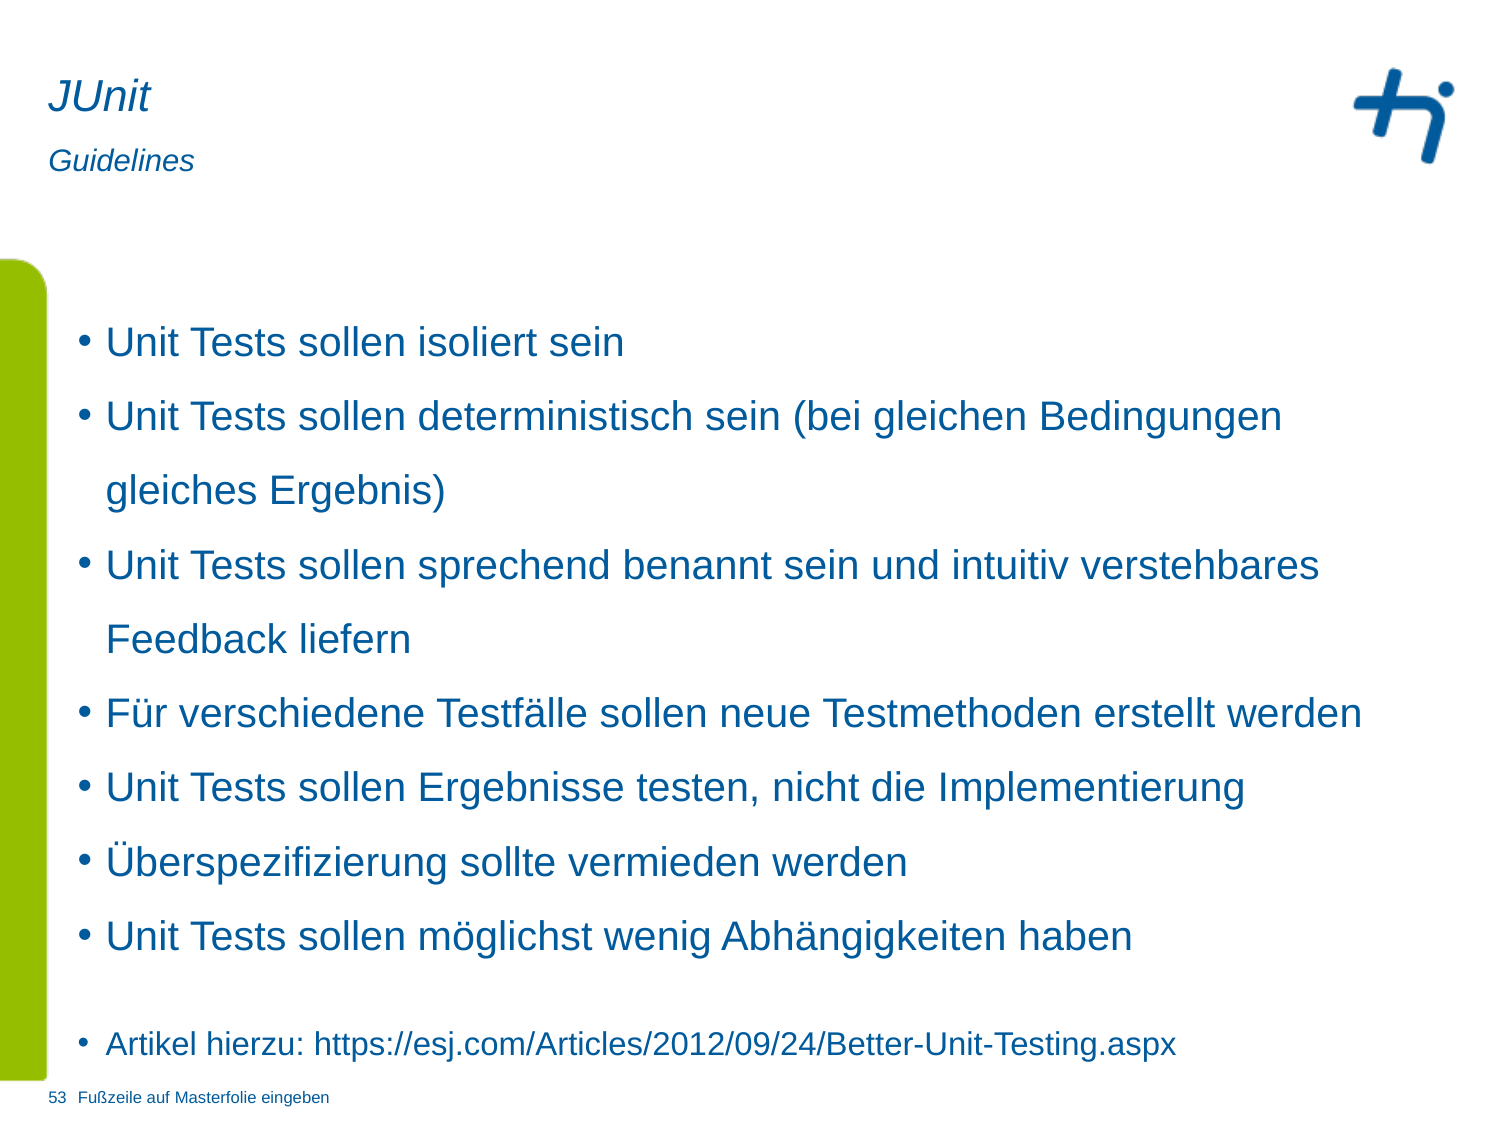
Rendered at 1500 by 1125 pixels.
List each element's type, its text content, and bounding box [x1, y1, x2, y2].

list Unit Tests sollen isoliert sein Unit Tests sollen deterministisch sein (bei gleichen Bedingungen gleiches Ergebnis) Unit Tests sollen sprechend benannt sein und intuitiv verstehbares Feedback liefern Für verschiedene Testfälle sollen neue Testmethoden erstellt werden Unit Tests sollen Ergebnisse testen, nicht die Implementierung Überspezifizierung sollte vermieden werden Unit Tests sollen möglichst wenig Abhängigkeiten haben Artikel hierzu: https://esj.com/Articles/2012/09/24/Better-Unit-Testing.aspx [77, 290, 1439, 1069]
slide_number 53 [48, 1087, 80, 1122]
subtitle Guidelines [48, 122, 1249, 179]
title JUnit [48, 66, 1249, 121]
